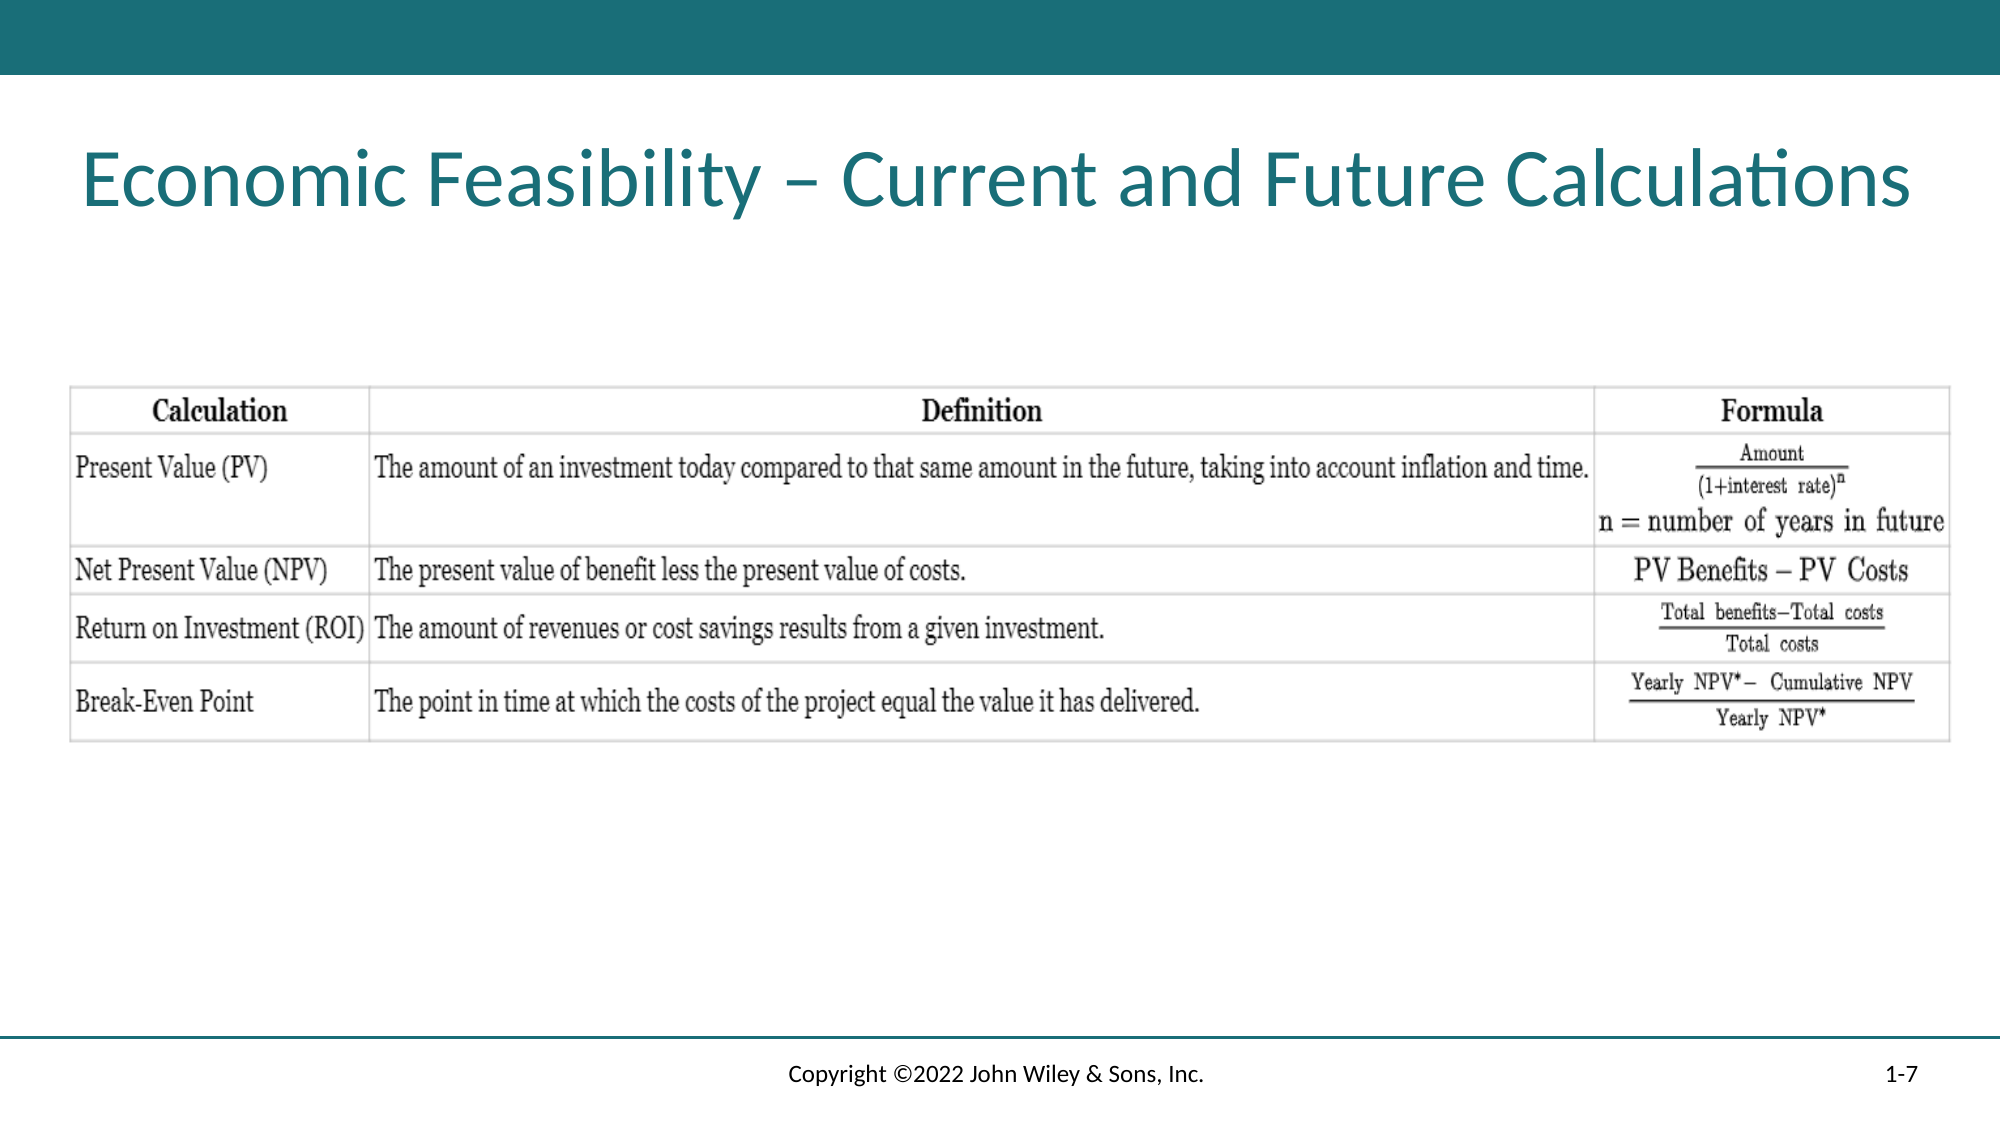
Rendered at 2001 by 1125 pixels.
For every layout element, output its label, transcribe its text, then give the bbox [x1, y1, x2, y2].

picture [49, 372, 1971, 753]
footer Copyright ©2022 John Wiley & Sons, Inc. [662, 1042, 1338, 1103]
slide_number 1-7 [1412, 1042, 1934, 1103]
title Economic Feasibility – Current and Future Calculations [66, 127, 1934, 288]
